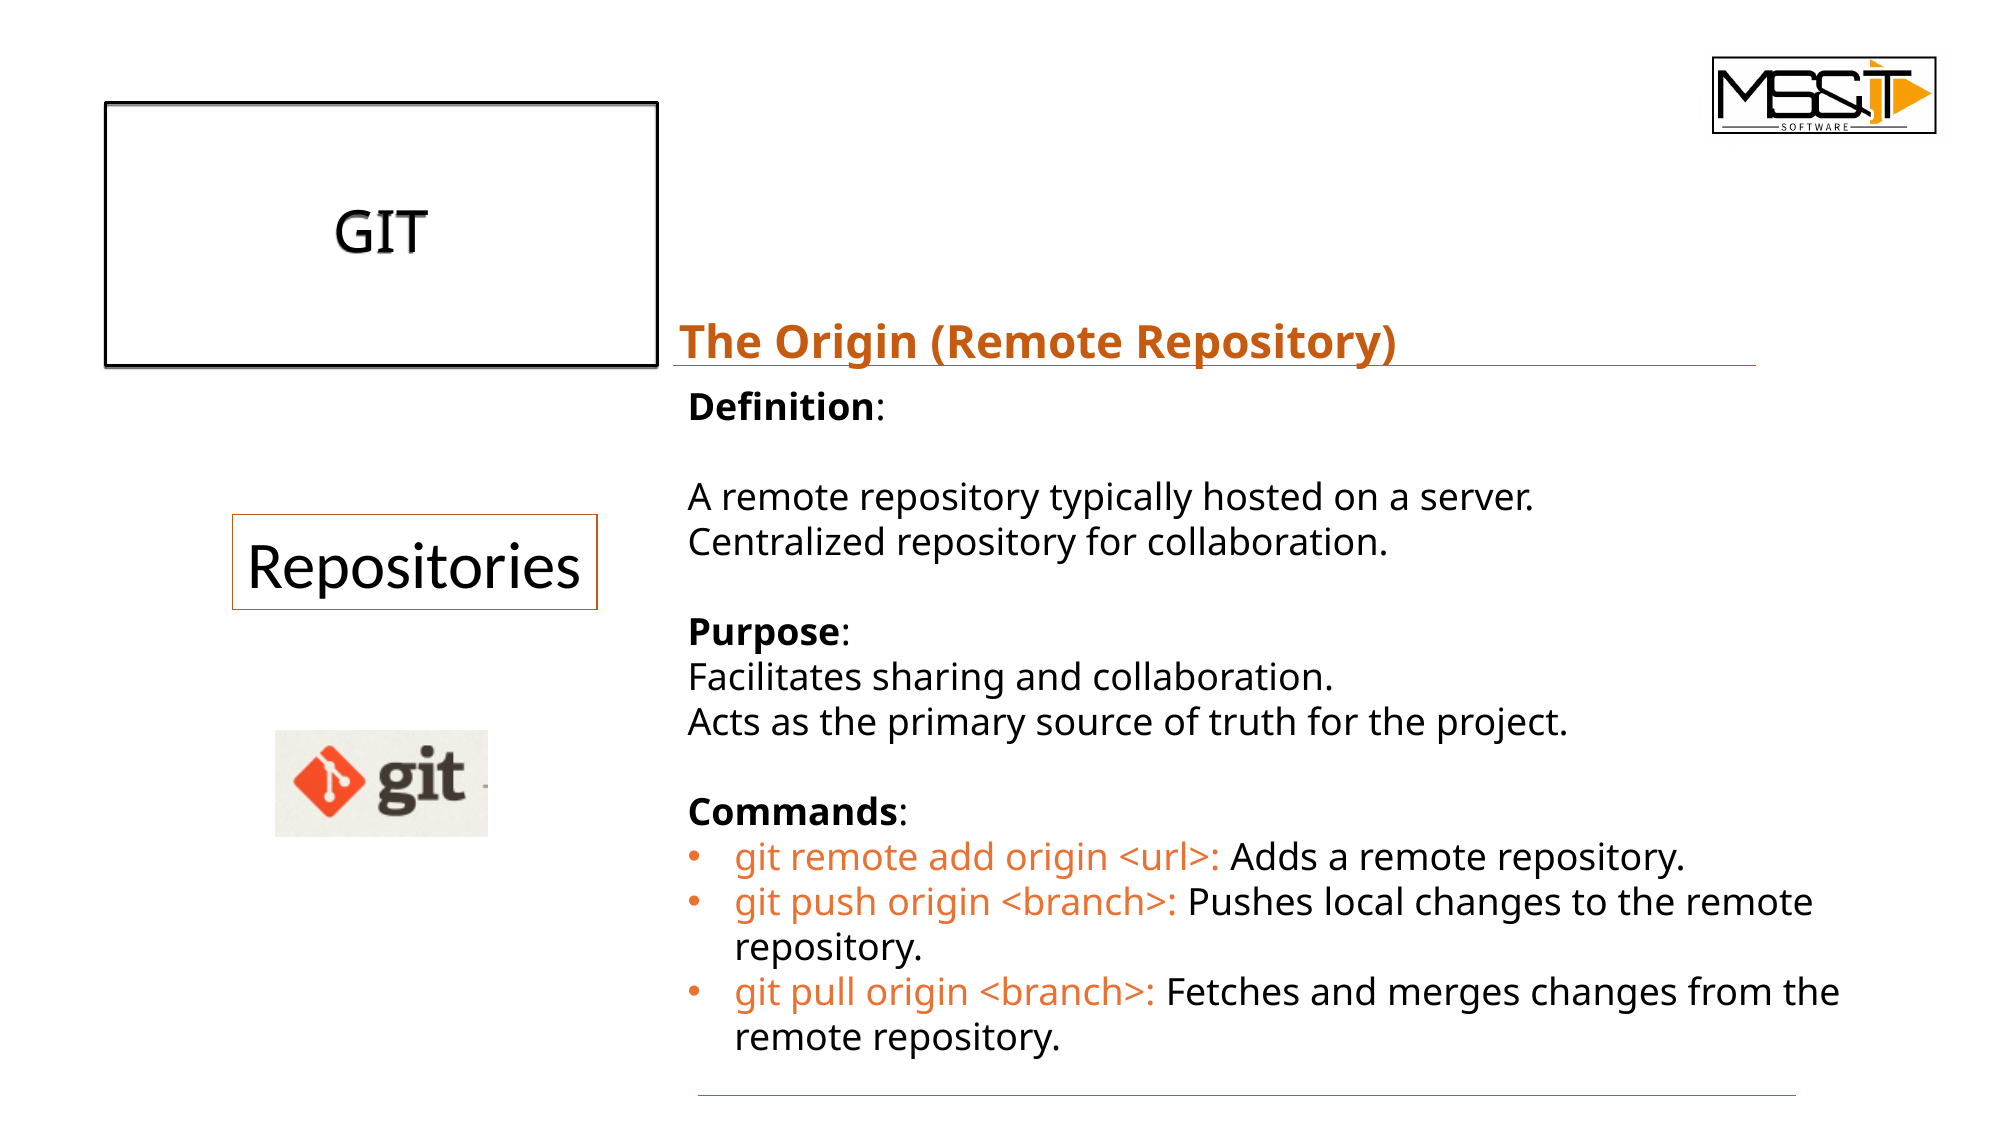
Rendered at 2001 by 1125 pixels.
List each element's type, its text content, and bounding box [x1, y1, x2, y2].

text_box Definition: A remote repository typically hosted on a server. Centralized repository for collaboration. Purpose: Facilitates sharing and collaboration. Acts as the primary source of truth for the project. Commands: git remote add origin <url>: Adds a remote repository. git push origin <branch>: Pushes local changes to the remote repository. git pull origin <branch>: Fetches and merges changes from the remote repository. [672, 375, 1949, 1066]
picture [274, 729, 489, 837]
title GIT [105, 102, 658, 366]
picture [1698, 42, 1951, 148]
text_box The Origin (Remote Repository) [663, 305, 1464, 376]
text_box Repositories [232, 514, 597, 610]
